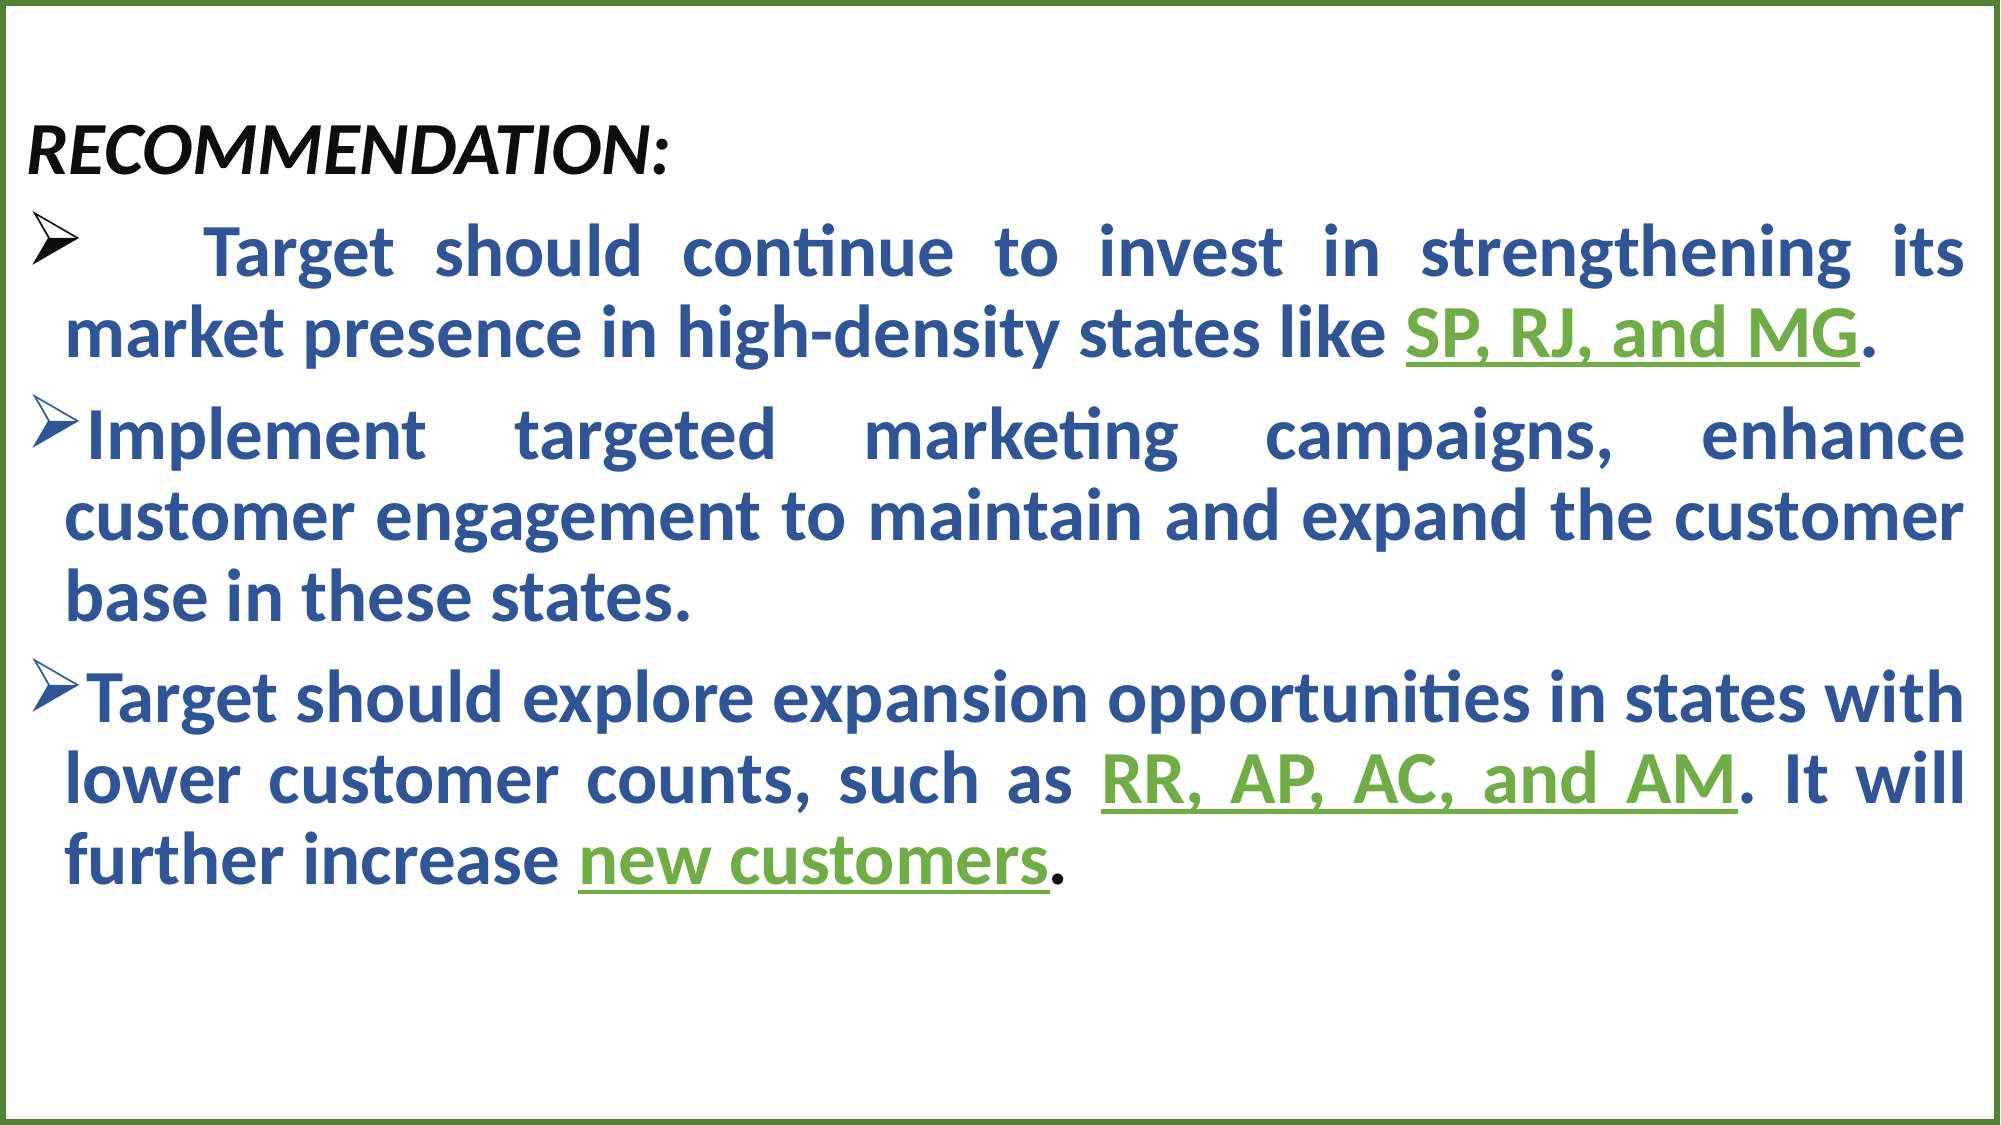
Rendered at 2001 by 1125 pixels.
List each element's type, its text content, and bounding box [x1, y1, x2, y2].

text_box [0, 0, 2000, 1125]
subtitle RECOMMENDATION: Target should continue to invest in strengthening its market presence in high-density states like SP, RJ, and MG. Implement targeted marketing campaigns, enhance customer engagement to maintain and expand the customer base in these states. Target should explore expansion opportunities in states with lower customer counts, such as RR, AP, AC, and AM. It will further increase new customers. [11, 11, 1983, 1103]
